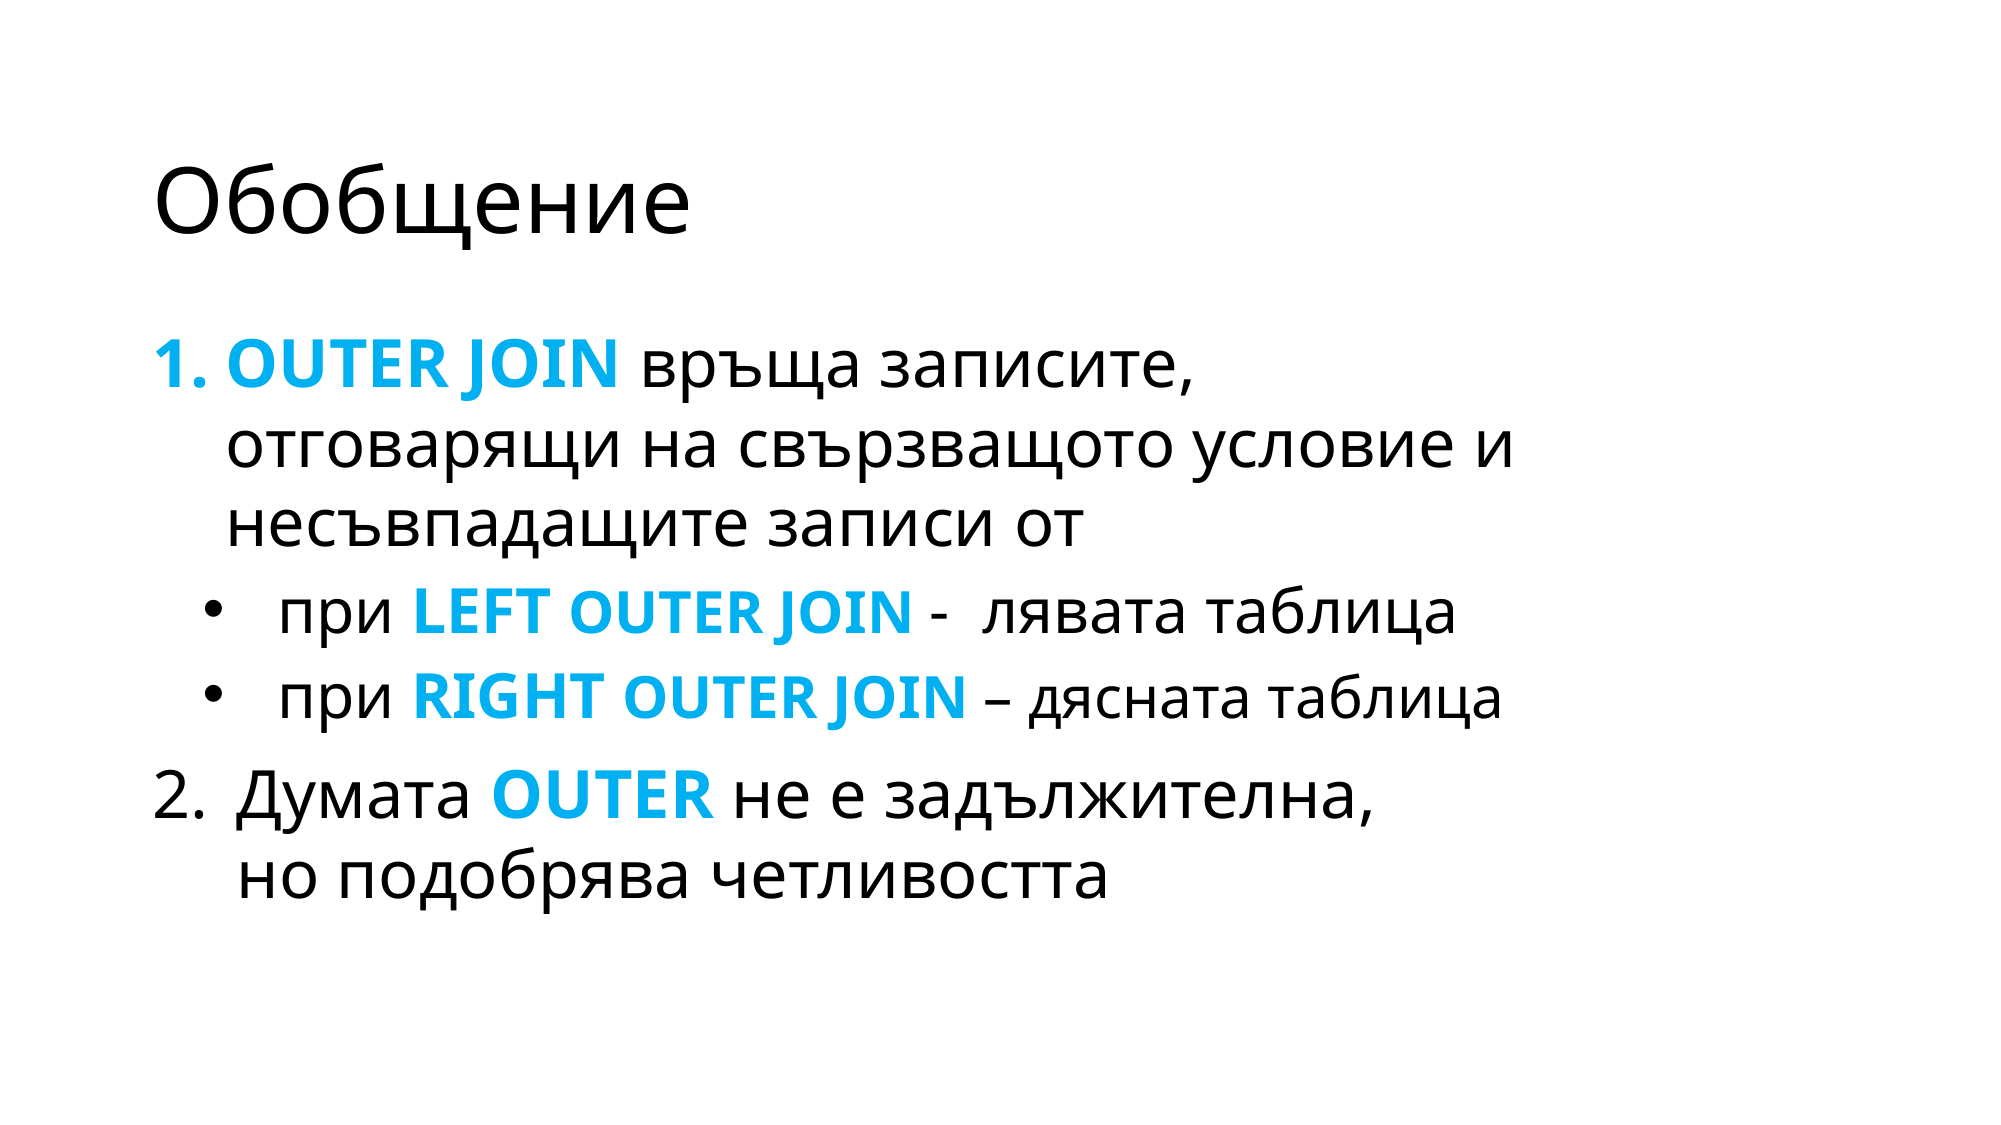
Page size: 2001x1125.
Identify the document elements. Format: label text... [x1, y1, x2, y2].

title Обобщение [137, 95, 1863, 313]
list OUTER JOIN връща записите, отговарящи на свързващото условие и несъвпадащите записи от при LEFT OUTER JOIN - лявата таблица при RIGHT OUTER JOIN – дясната таблица Думата OUTER не е задължителна, но подобрява четливостта [137, 312, 1907, 1026]
